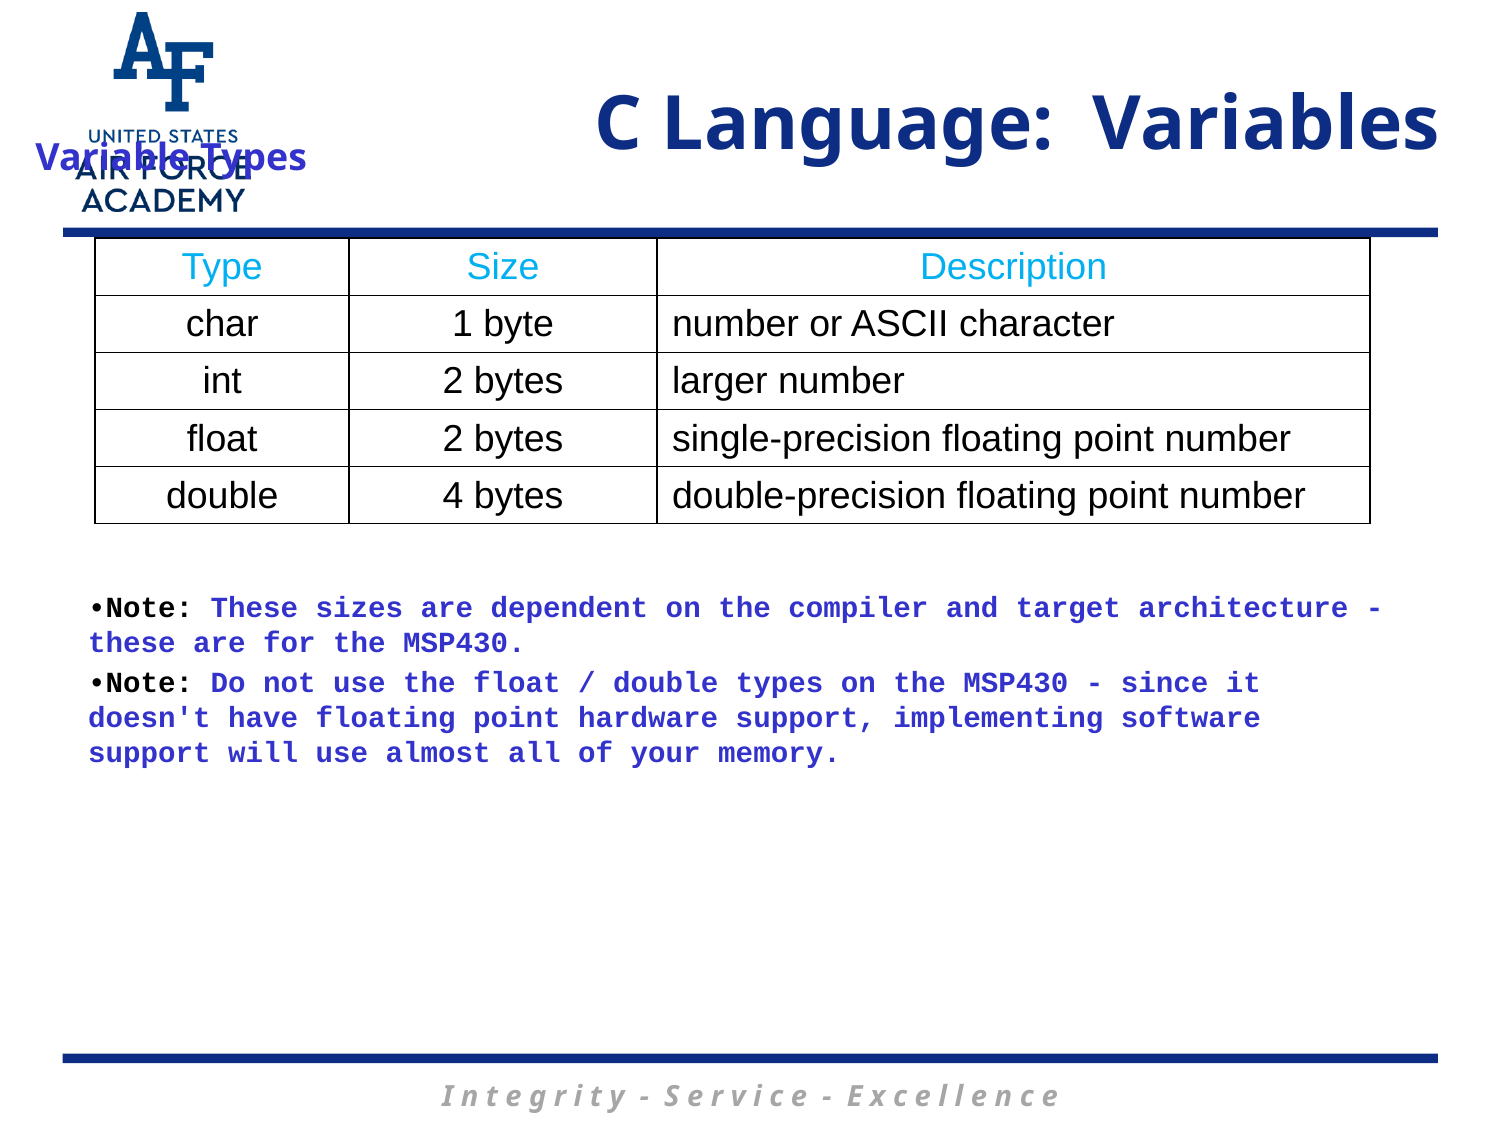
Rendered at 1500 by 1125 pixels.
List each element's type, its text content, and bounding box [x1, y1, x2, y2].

table_cell float [96, 410, 348, 466]
list •Note: These sizes are dependent on the compiler and target architecture - these are for the MSP430. •Note: Do not use the float / double types on the MSP430 - since it doesn't have floating point hardware support, implementing software support will use almost all of your memory. [72, 580, 1400, 1044]
table_header Description [658, 239, 1369, 295]
table_cell 1 byte [350, 296, 656, 352]
table_header Size [350, 239, 656, 295]
picture [75, 12, 251, 132]
table_cell larger number [658, 353, 1369, 409]
table_cell 4 bytes [350, 467, 656, 523]
table_cell 2 bytes [350, 410, 656, 466]
table_cell number or ASCII character [658, 296, 1369, 352]
table_cell double [96, 467, 348, 523]
table_cell double-precision floating point number [658, 467, 1369, 523]
table_cell 2 bytes [350, 353, 656, 409]
table_cell single-precision floating point number [658, 410, 1369, 466]
title C Language: Variables [299, 29, 1456, 211]
table_cell int [96, 353, 348, 409]
table_header Type [96, 239, 348, 295]
table_cell char [96, 296, 348, 352]
text_box Variable Types [35, 132, 457, 228]
